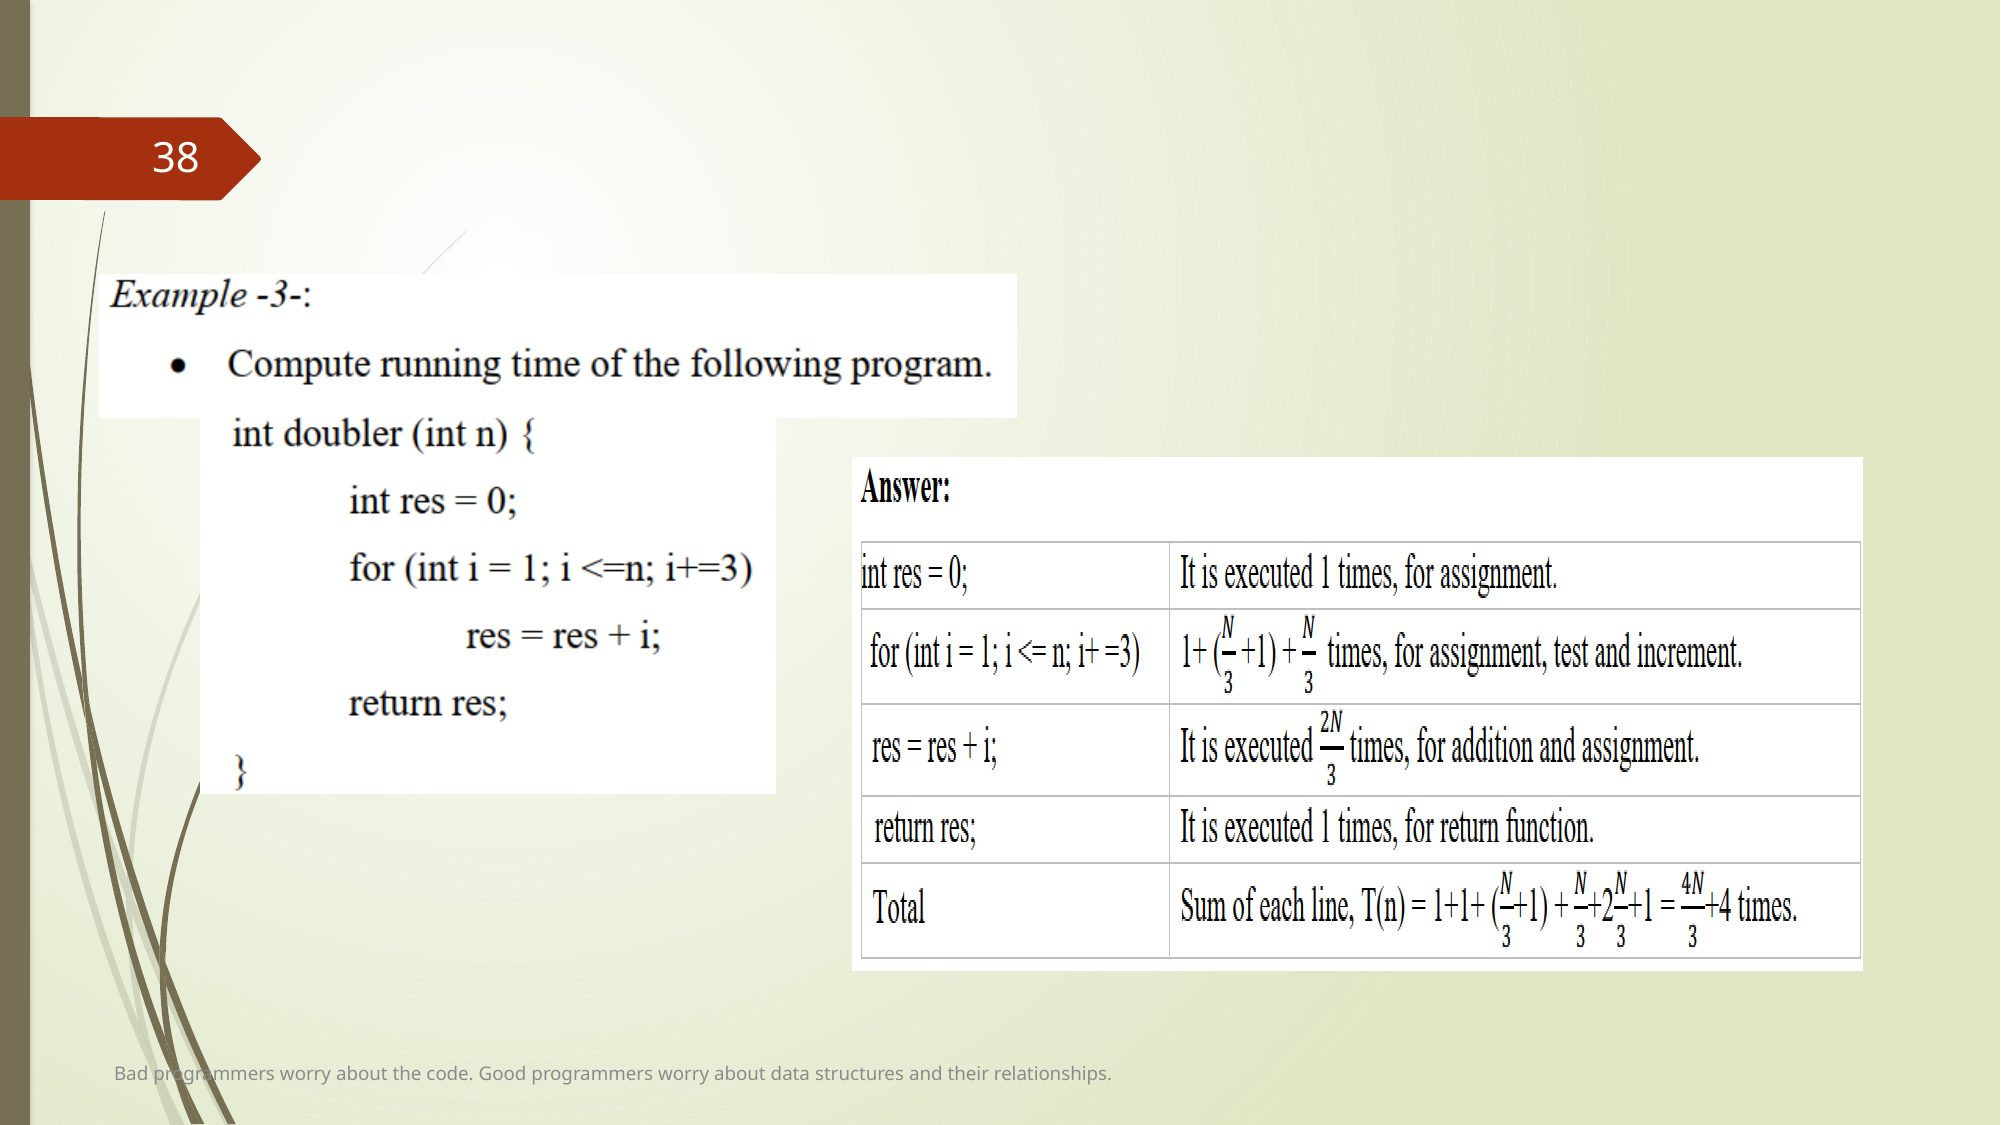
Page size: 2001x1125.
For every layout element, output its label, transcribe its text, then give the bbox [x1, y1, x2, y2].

slide_number 38 [87, 129, 216, 190]
picture [98, 274, 1017, 795]
footer Bad programmers worry about the code. Good programmers worry about data structures and their relationships. [99, 1042, 1790, 1103]
picture [852, 457, 1863, 971]
